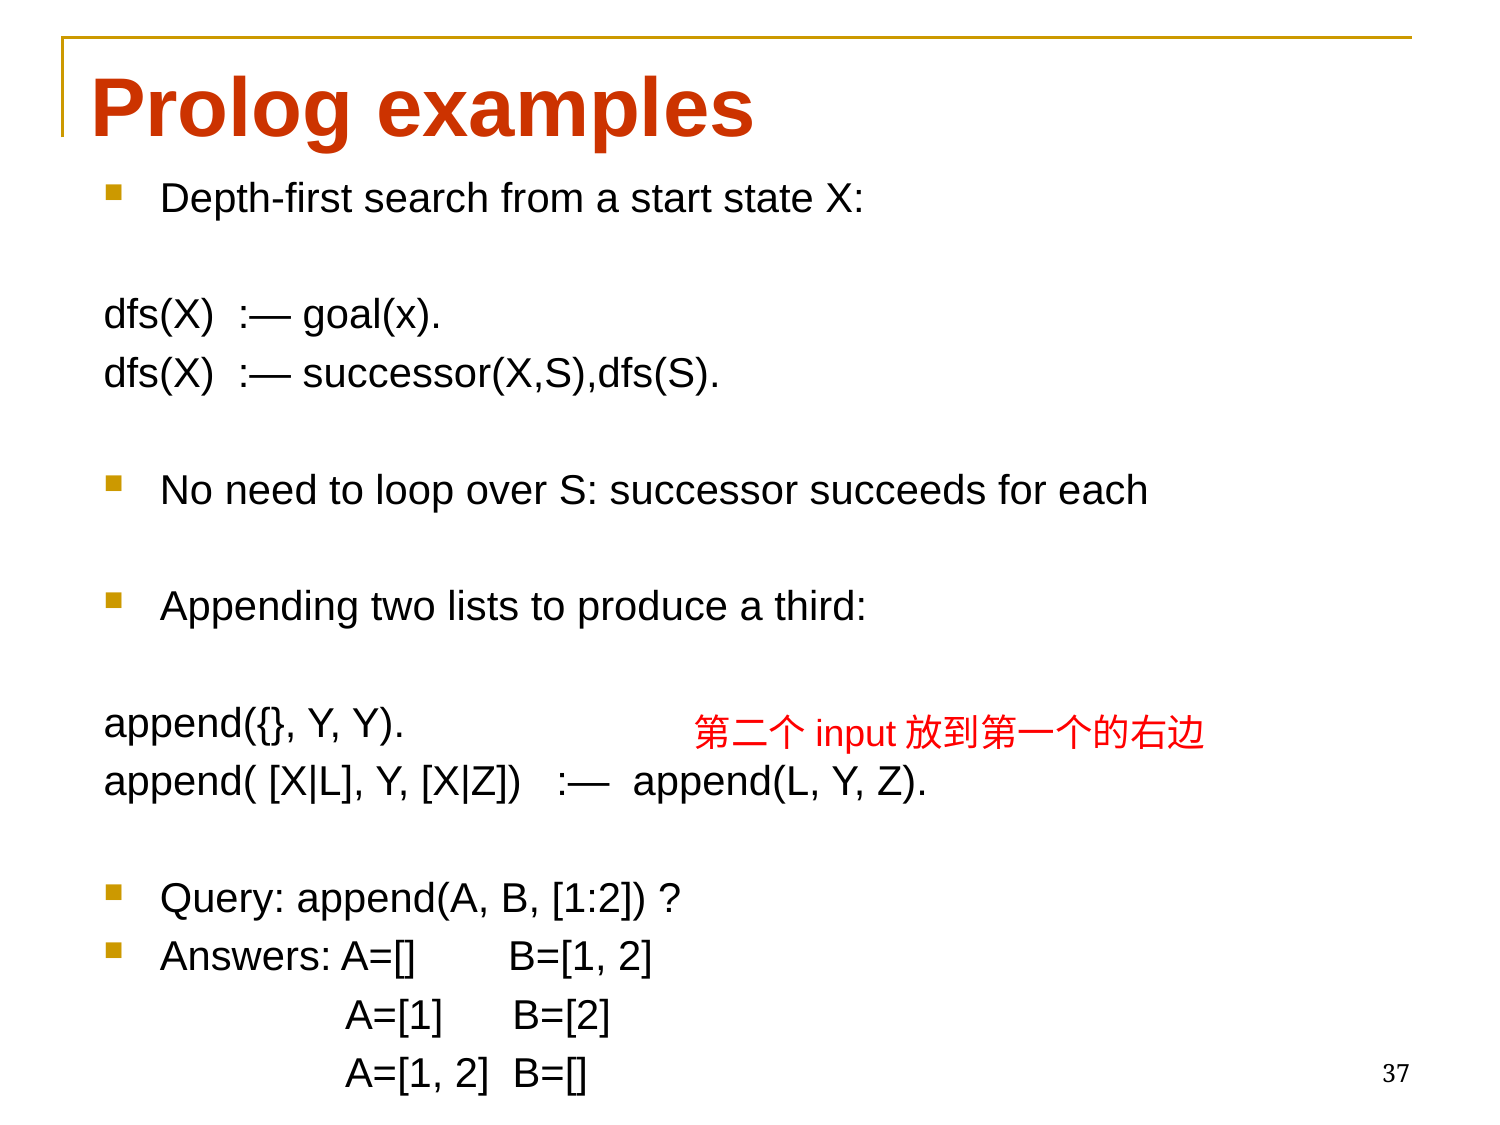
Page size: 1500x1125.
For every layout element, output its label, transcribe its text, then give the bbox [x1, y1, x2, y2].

list Depth-first search from a start state X: dfs(X) :— goal(x). dfs(X) :— successor(X,S),dfs(S). No need to loop over S: successor succeeds for each Appending two lists to produce a third: append({}, Y, Y). append( [X|L], Y, [X|Z]) :— append(L, Y, Z). Query: append(A, B, [1:2]) ? Answers: A=[] B=[1, 2] A=[1] B=[2] A=[1, 2] B=[] [88, 162, 1439, 1125]
text_box 第二个input放到第一个的右边 [679, 701, 1270, 761]
title Prolog examples [74, 45, 1426, 233]
slide_number 37 [1074, 1023, 1426, 1100]
